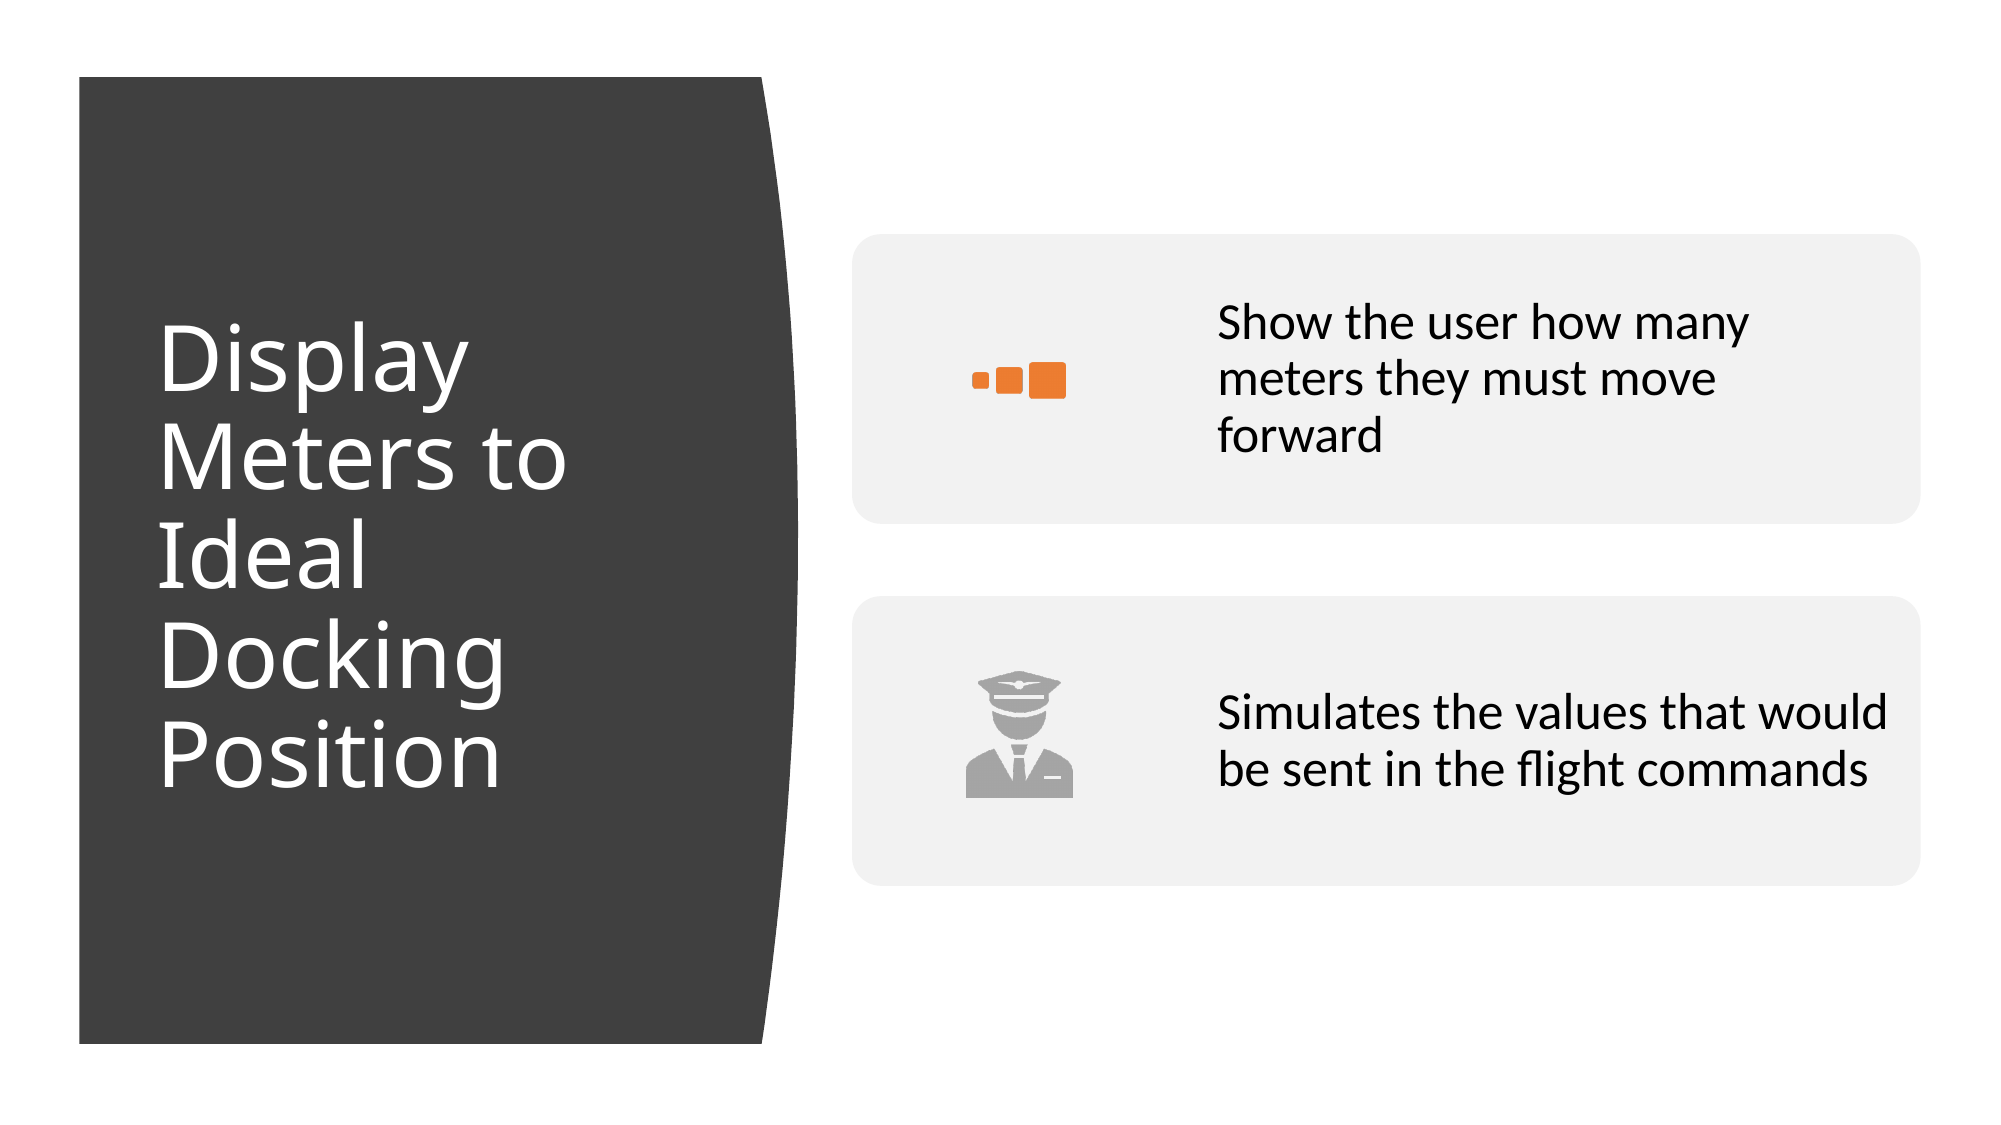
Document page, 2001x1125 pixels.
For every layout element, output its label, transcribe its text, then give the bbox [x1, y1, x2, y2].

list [852, 77, 1921, 1043]
title Display Meters to Ideal Docking Position [141, 166, 702, 953]
text_box [78, 76, 800, 1045]
